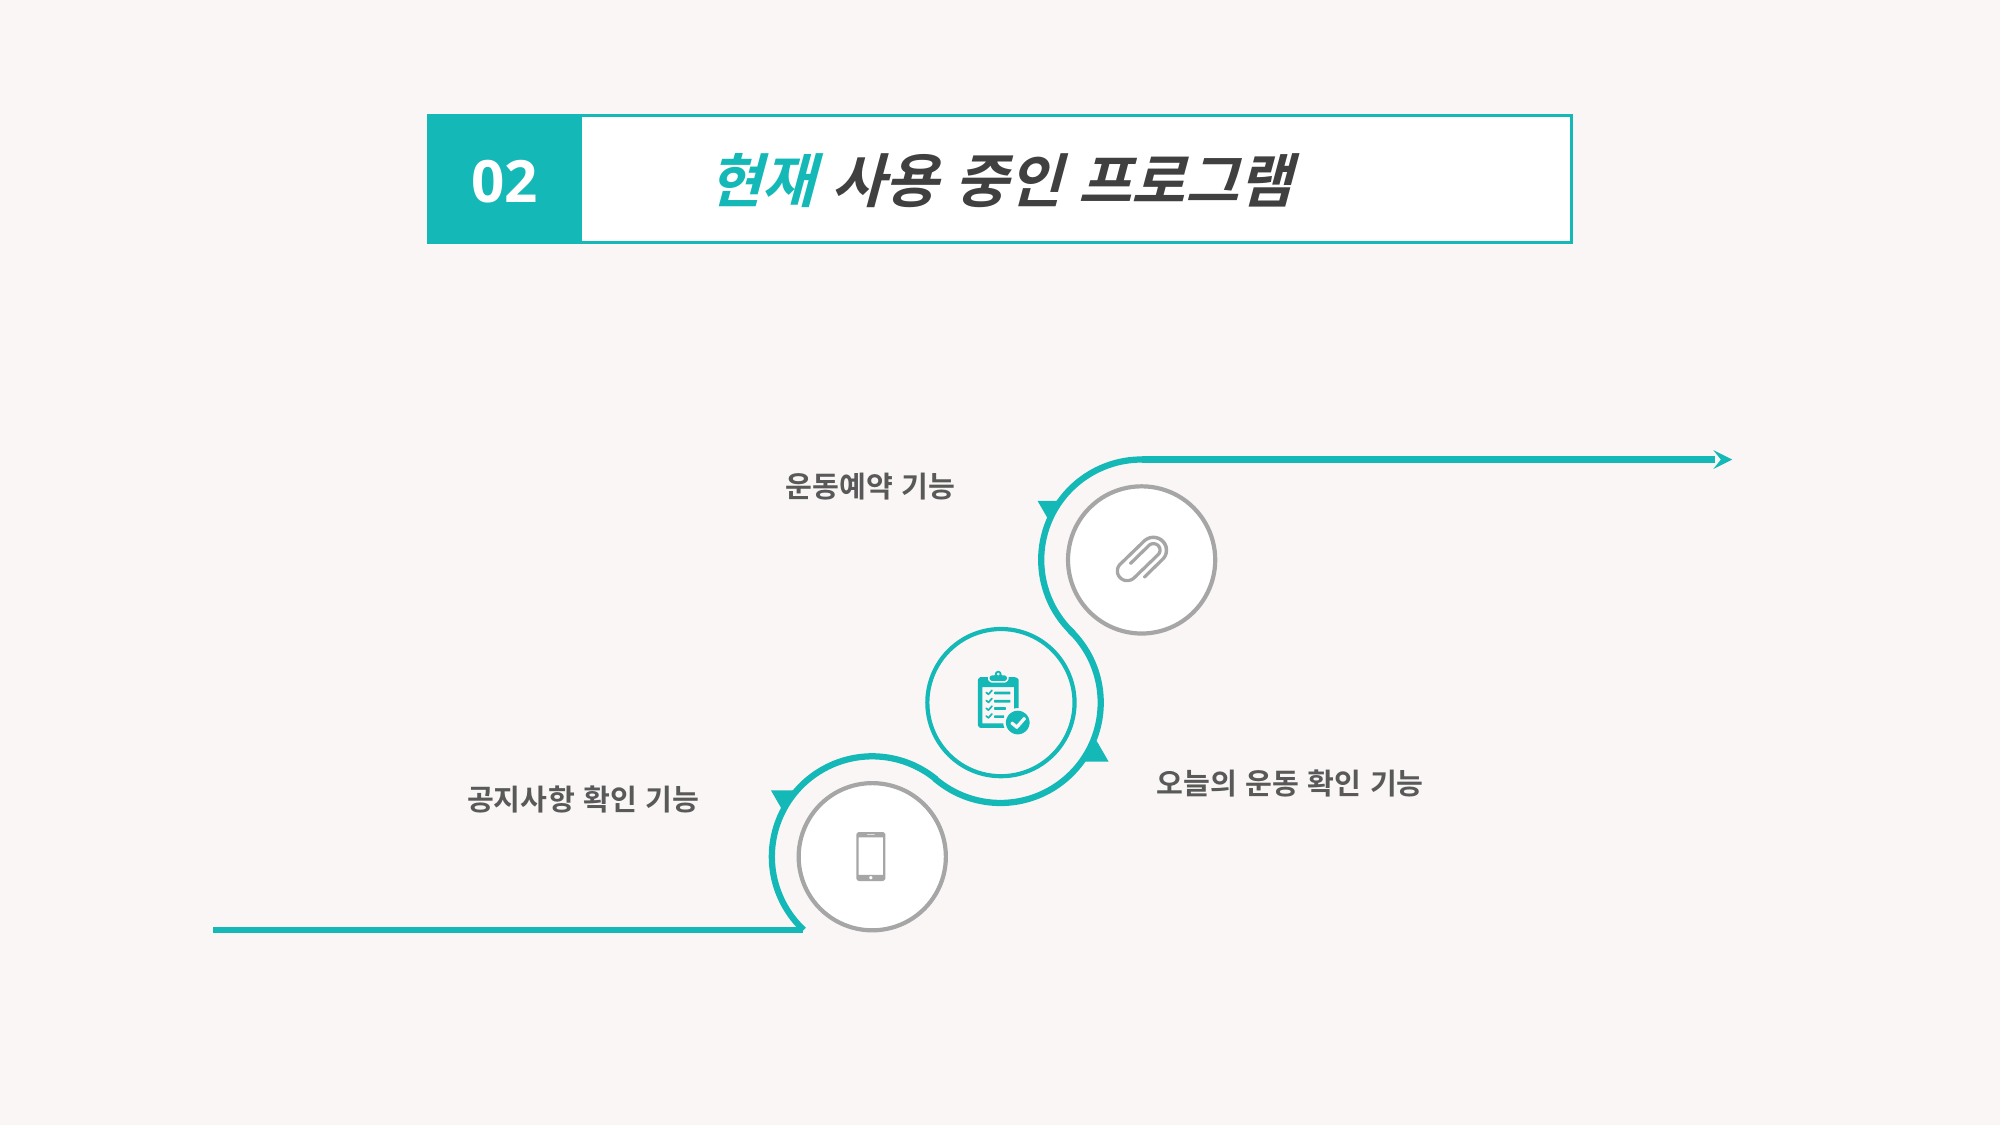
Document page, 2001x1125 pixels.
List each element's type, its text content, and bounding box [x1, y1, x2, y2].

text_box [1066, 485, 1217, 635]
text_box 운동예약 기능 [380, 443, 971, 511]
text_box [856, 832, 886, 882]
text_box [1005, 710, 1030, 735]
text_box [770, 755, 935, 930]
text_box [977, 670, 1019, 728]
text_box 오늘의 운동 확인 기능 [1141, 740, 1733, 808]
text_box 공지사항 확인 기능 [123, 756, 715, 824]
text_box [1082, 738, 1111, 763]
text_box [934, 631, 1102, 805]
text_box [769, 789, 797, 814]
text_box [1035, 499, 1064, 524]
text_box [428, 115, 1572, 243]
text_box [926, 627, 1076, 778]
text_box [797, 782, 947, 932]
text_box [1115, 535, 1169, 583]
text_box [1040, 458, 1146, 634]
